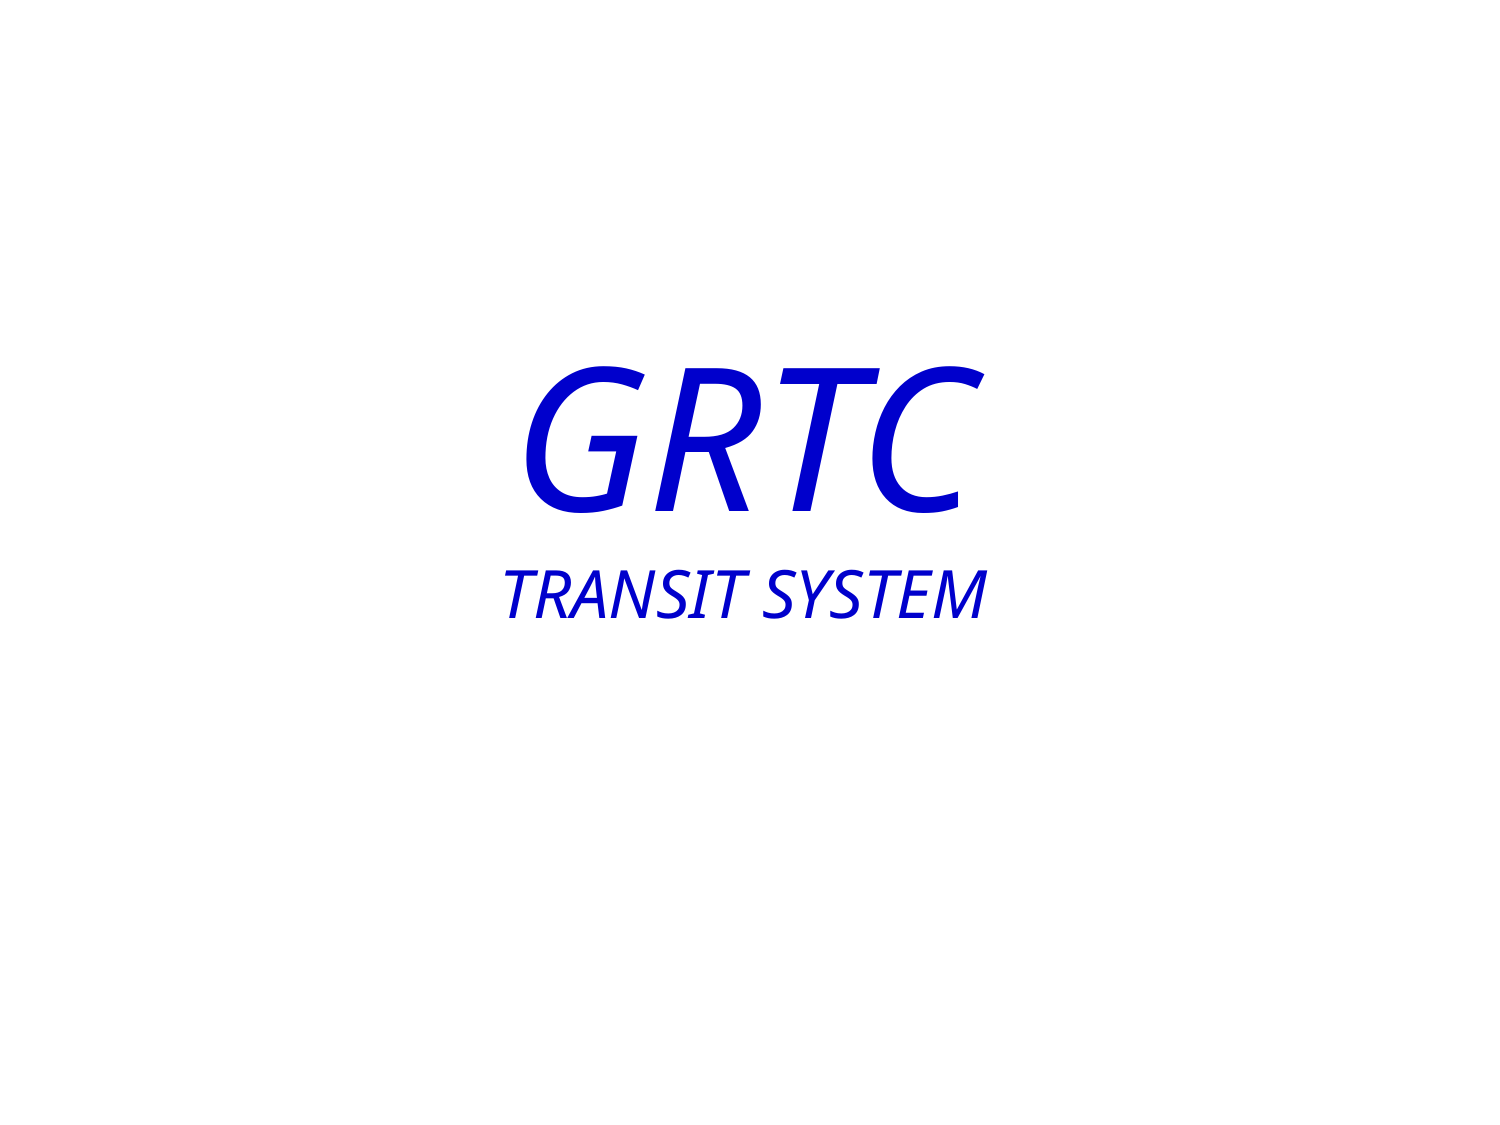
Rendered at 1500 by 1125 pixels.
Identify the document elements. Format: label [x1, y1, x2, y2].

text_box [0, 0, 1500, 1125]
